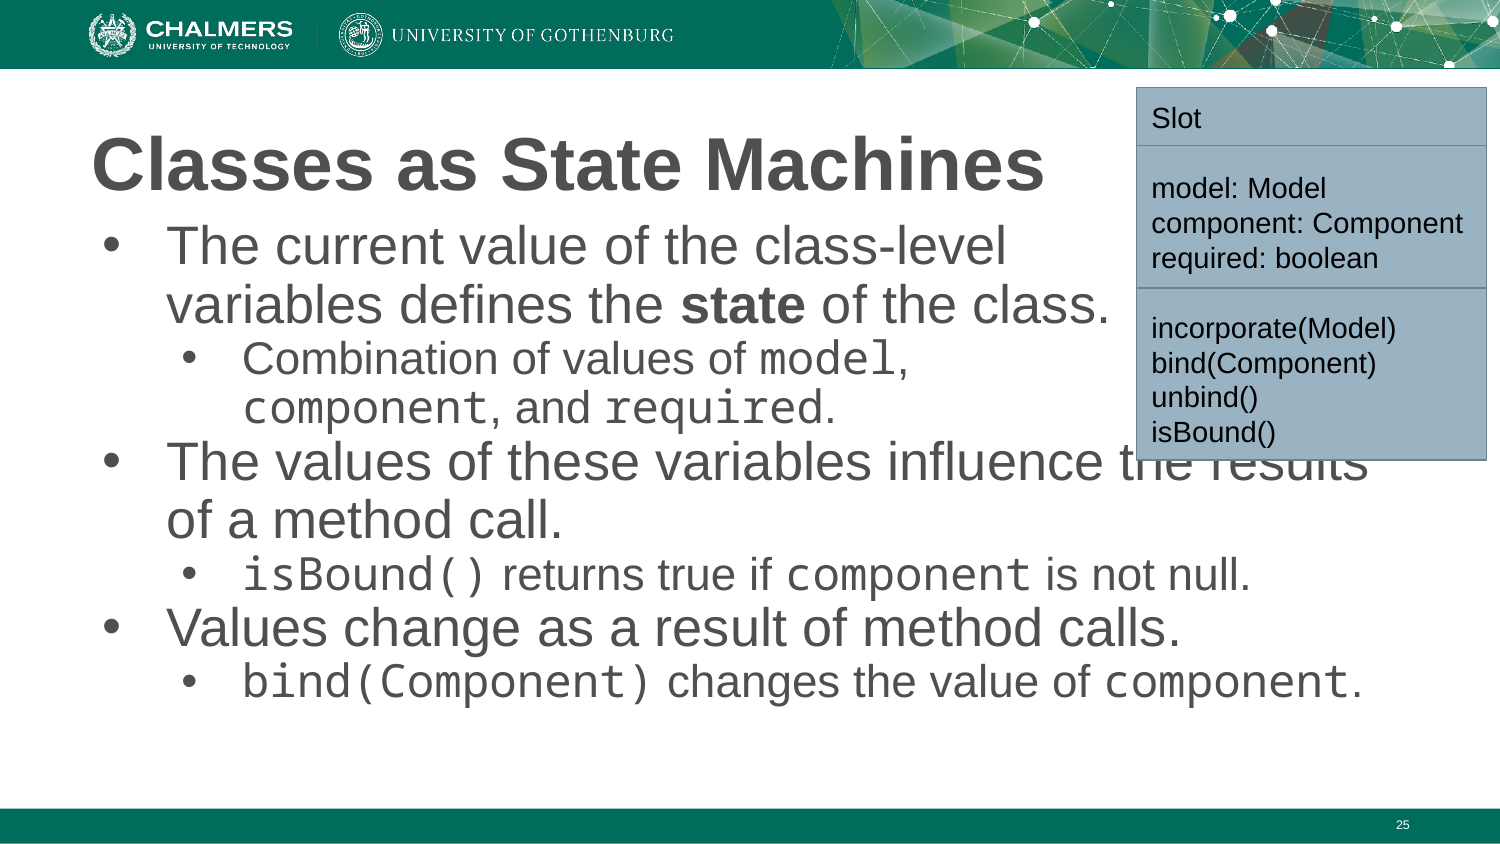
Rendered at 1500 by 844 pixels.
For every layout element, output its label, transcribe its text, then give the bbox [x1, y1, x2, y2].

text_box Slot model: Model component: Component required: boolean incorporate(Model) bind(Component) unbind() isBound() [1136, 87, 1487, 145]
list The current value of the class-level variables defines the state of the class. Combination of values of model, component, and required. The values of these variables influence the results of a method call. isBound() returns true if component is not null. Values change as a result of method calls. bind(Component) changes the value of component. [76, 210, 1425, 782]
text_box Slot model: Model component: Component required: boolean incorporate(Model) bind(Component) unbind() isBound() [1136, 152, 1487, 287]
text_box Slot model: Model component: Component required: boolean incorporate(Model) bind(Component) unbind() isBound() [1136, 295, 1487, 461]
title Classes as State Machines [76, 100, 1136, 210]
picture [759, 0, 1500, 68]
slide_number ‹#› [1074, 809, 1425, 844]
picture [64, 0, 696, 85]
